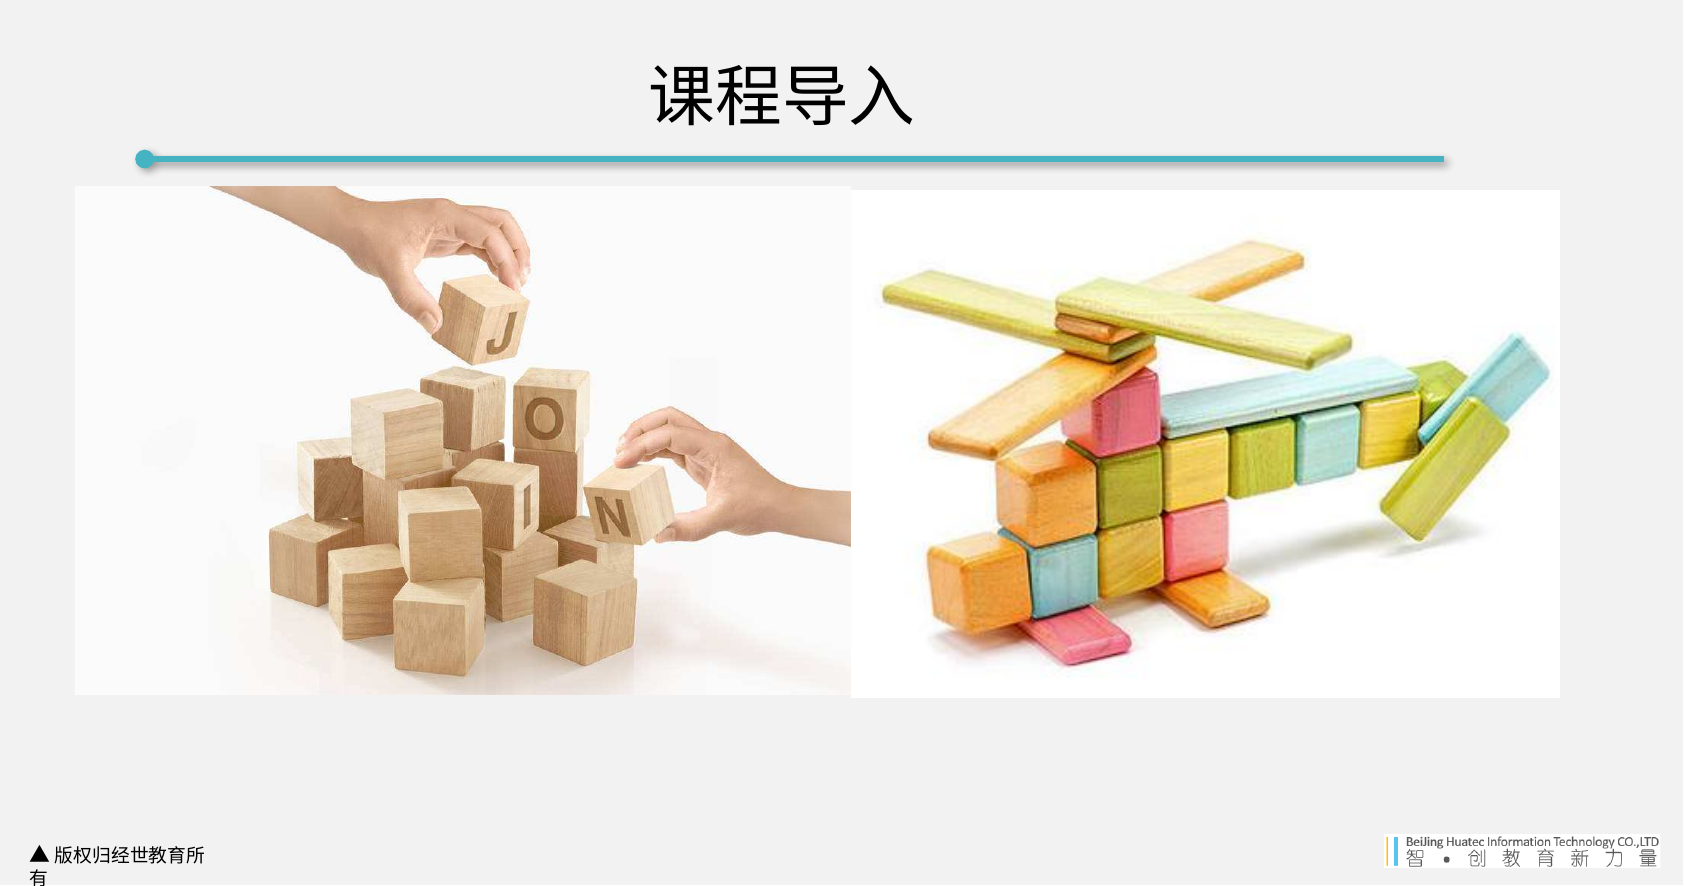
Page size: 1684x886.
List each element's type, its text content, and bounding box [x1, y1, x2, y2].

title 课程导入 [23, 20, 1542, 167]
picture [74, 186, 1560, 698]
picture [1384, 834, 1661, 868]
